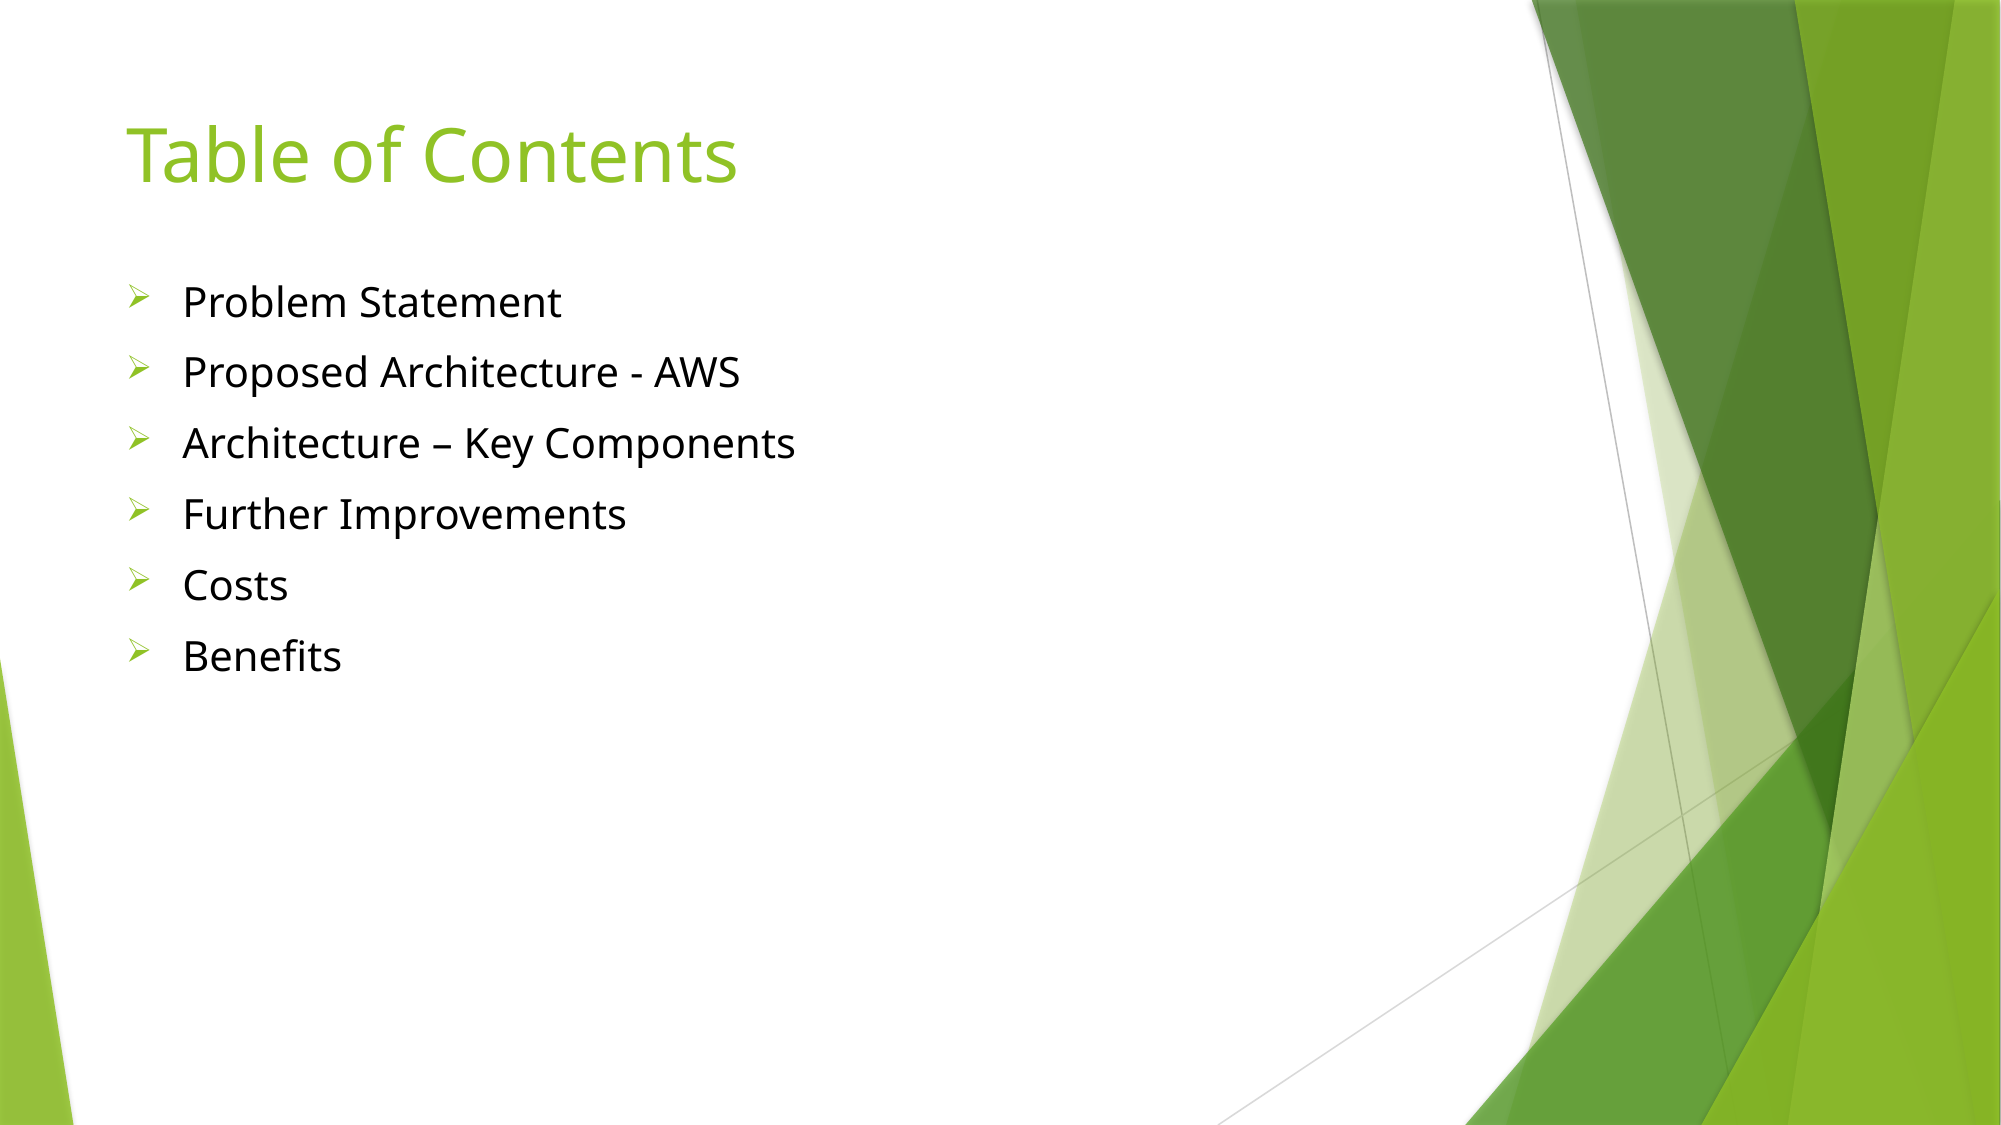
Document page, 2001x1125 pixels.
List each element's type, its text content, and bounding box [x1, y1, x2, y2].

title Table of Contents [111, 99, 1522, 267]
list Problem Statement Proposed Architecture - AWS Architecture – Key Components Further Improvements Costs Benefits [111, 267, 1522, 905]
